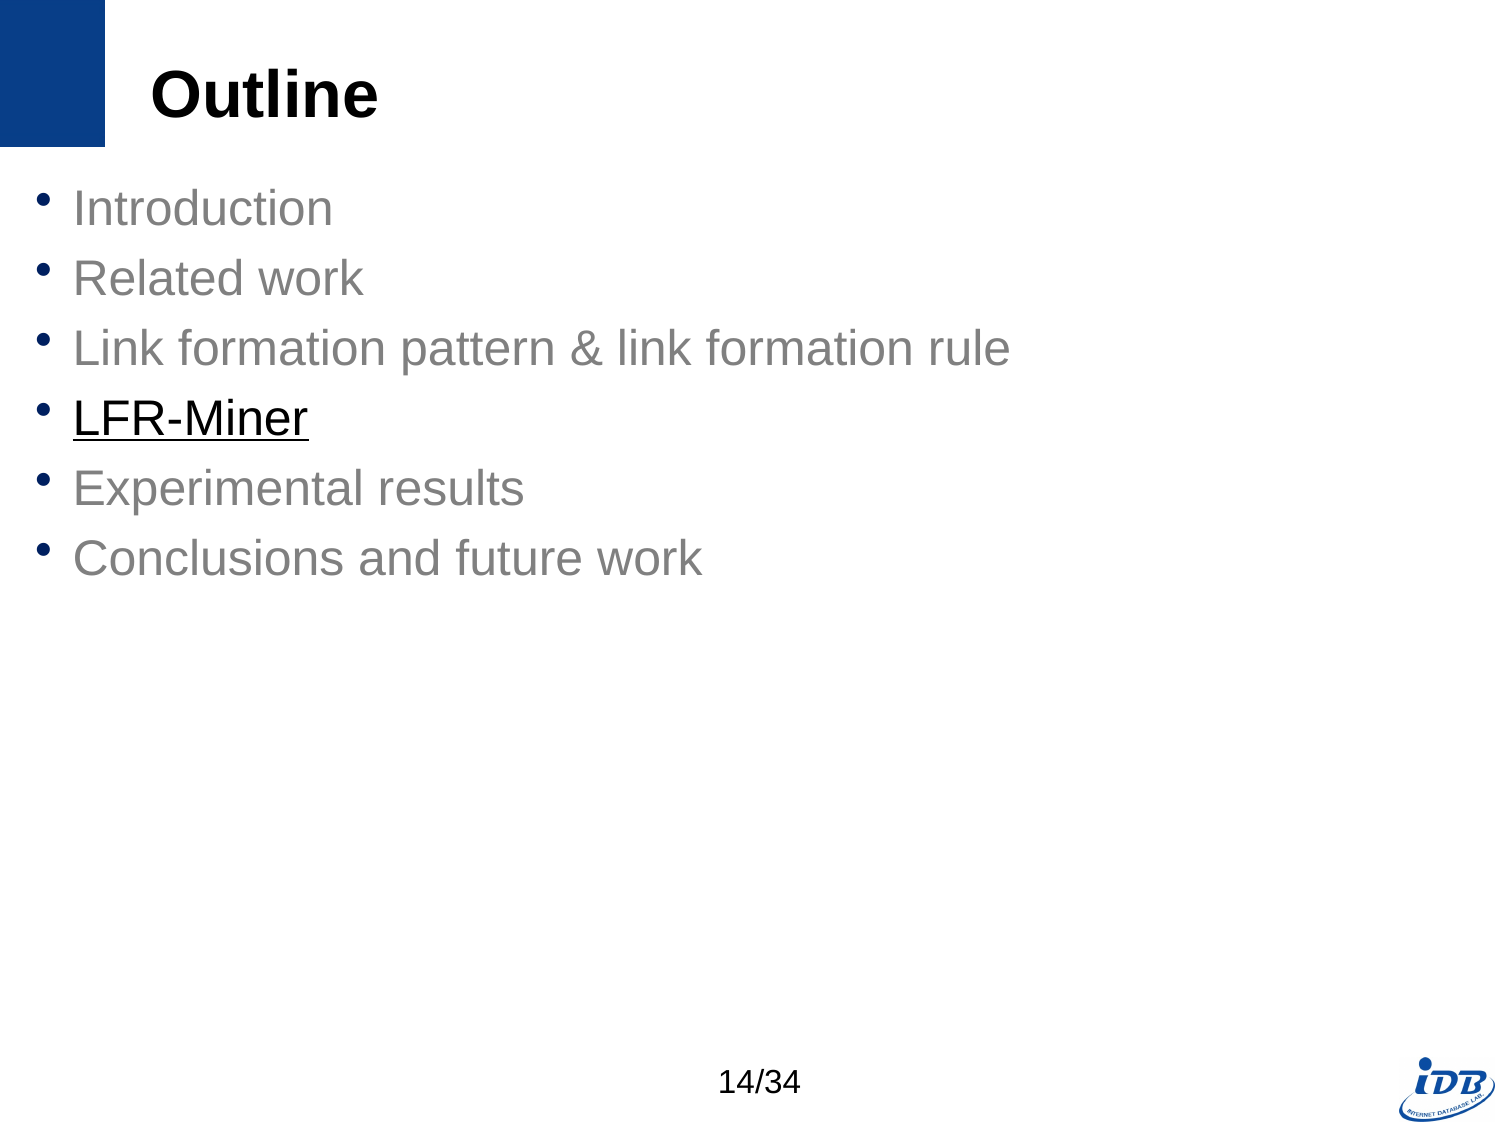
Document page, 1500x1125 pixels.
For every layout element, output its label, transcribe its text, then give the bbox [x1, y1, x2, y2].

picture [1399, 1057, 1495, 1122]
list Introduction Related work Link formation pattern & link formation rule LFR-Miner Experimental results Conclusions and future work [34, 175, 1466, 997]
picture [0, 0, 105, 147]
slide_number 14/34 [703, 1058, 833, 1102]
title Outline [135, 43, 1379, 140]
